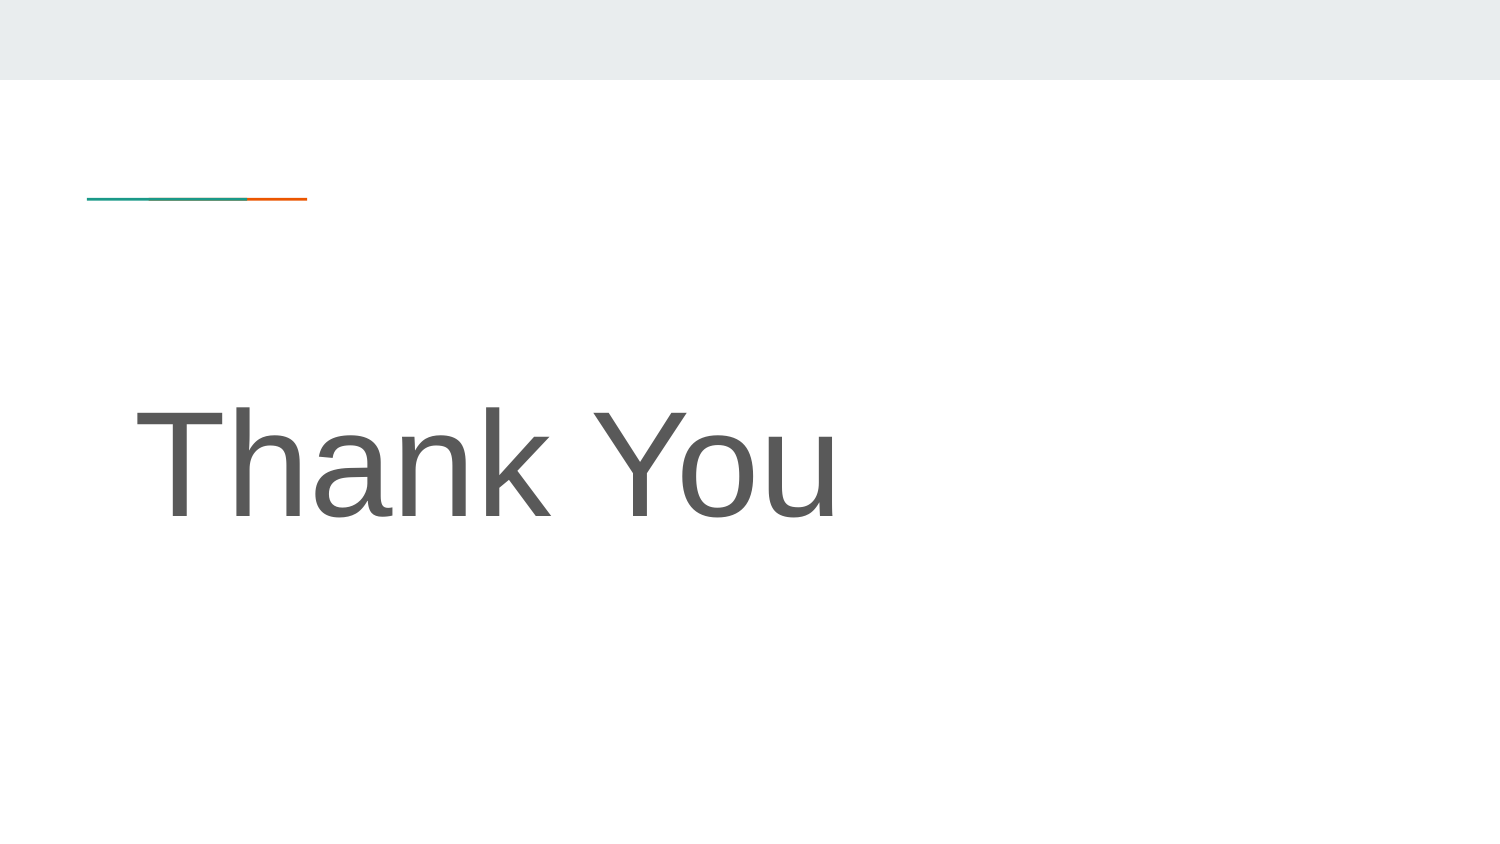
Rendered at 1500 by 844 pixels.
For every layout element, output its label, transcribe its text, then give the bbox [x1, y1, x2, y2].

list Thank You [119, 341, 1381, 712]
